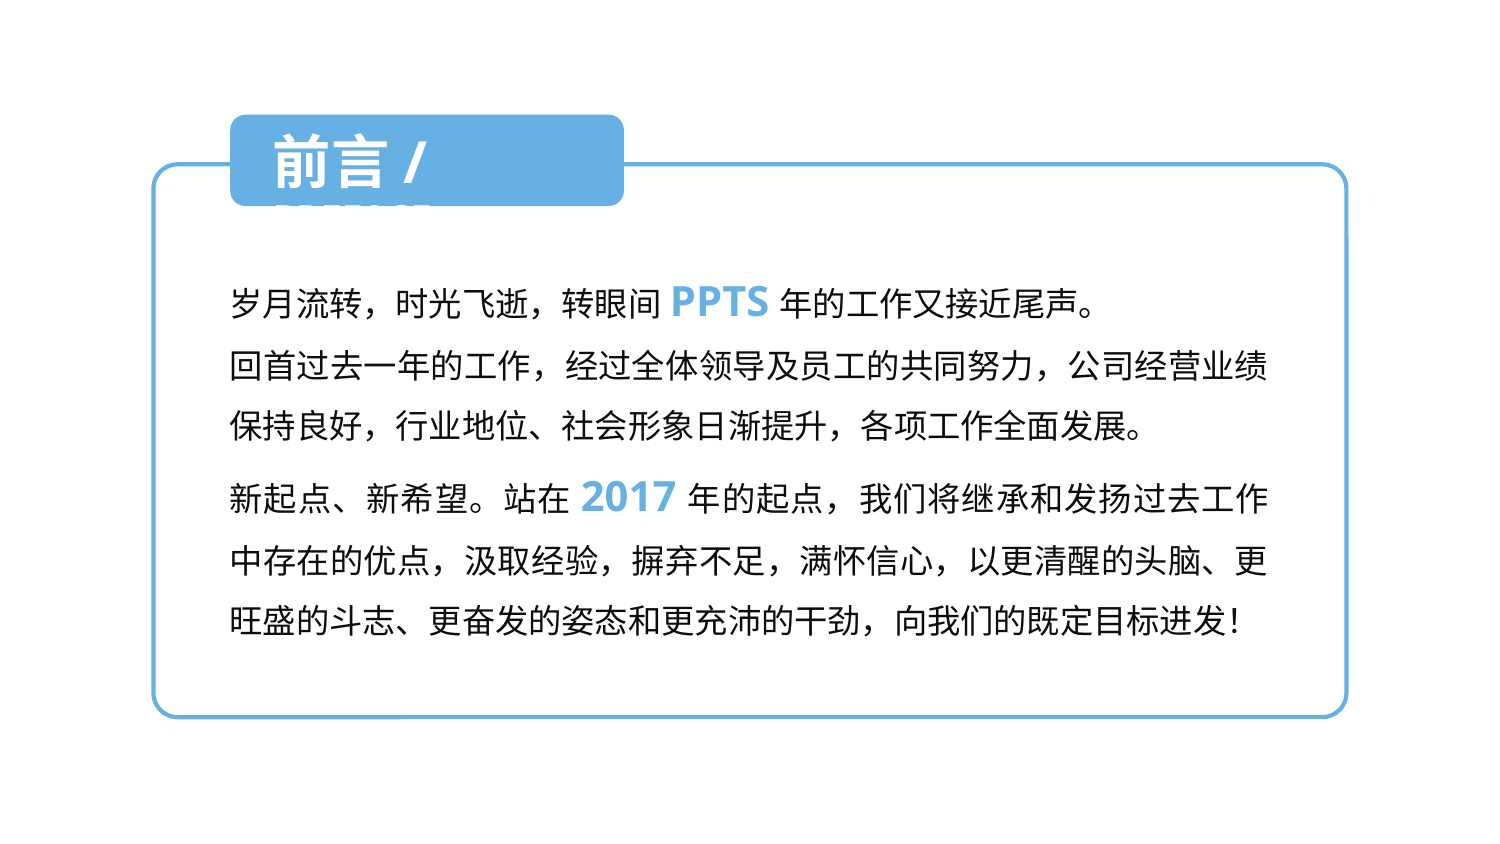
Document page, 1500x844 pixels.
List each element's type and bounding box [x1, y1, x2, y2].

text_box [151, 162, 1349, 720]
text_box [229, 114, 625, 207]
